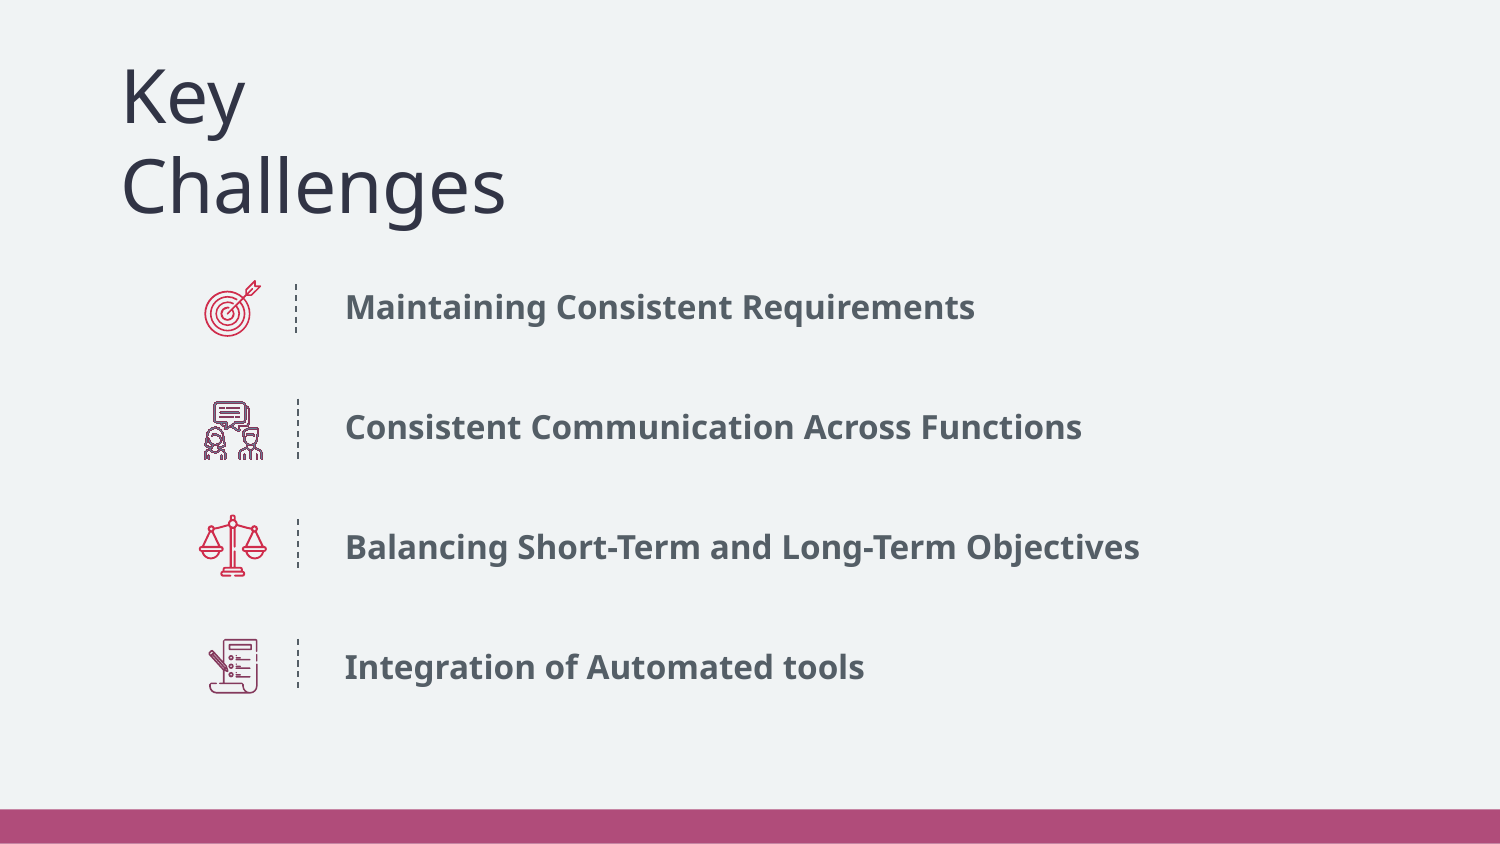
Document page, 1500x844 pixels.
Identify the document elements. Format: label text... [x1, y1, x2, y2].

text_box [204, 280, 262, 337]
title Key Challenges [105, 33, 597, 255]
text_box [204, 401, 263, 460]
subtitle Maintaining Consistent Requirements Consistent Communication Across Functions Balancing Short-Term and Long-Term Objectives Integration of Automated tools [158, 231, 1437, 666]
text_box [198, 514, 267, 577]
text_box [207, 638, 258, 694]
